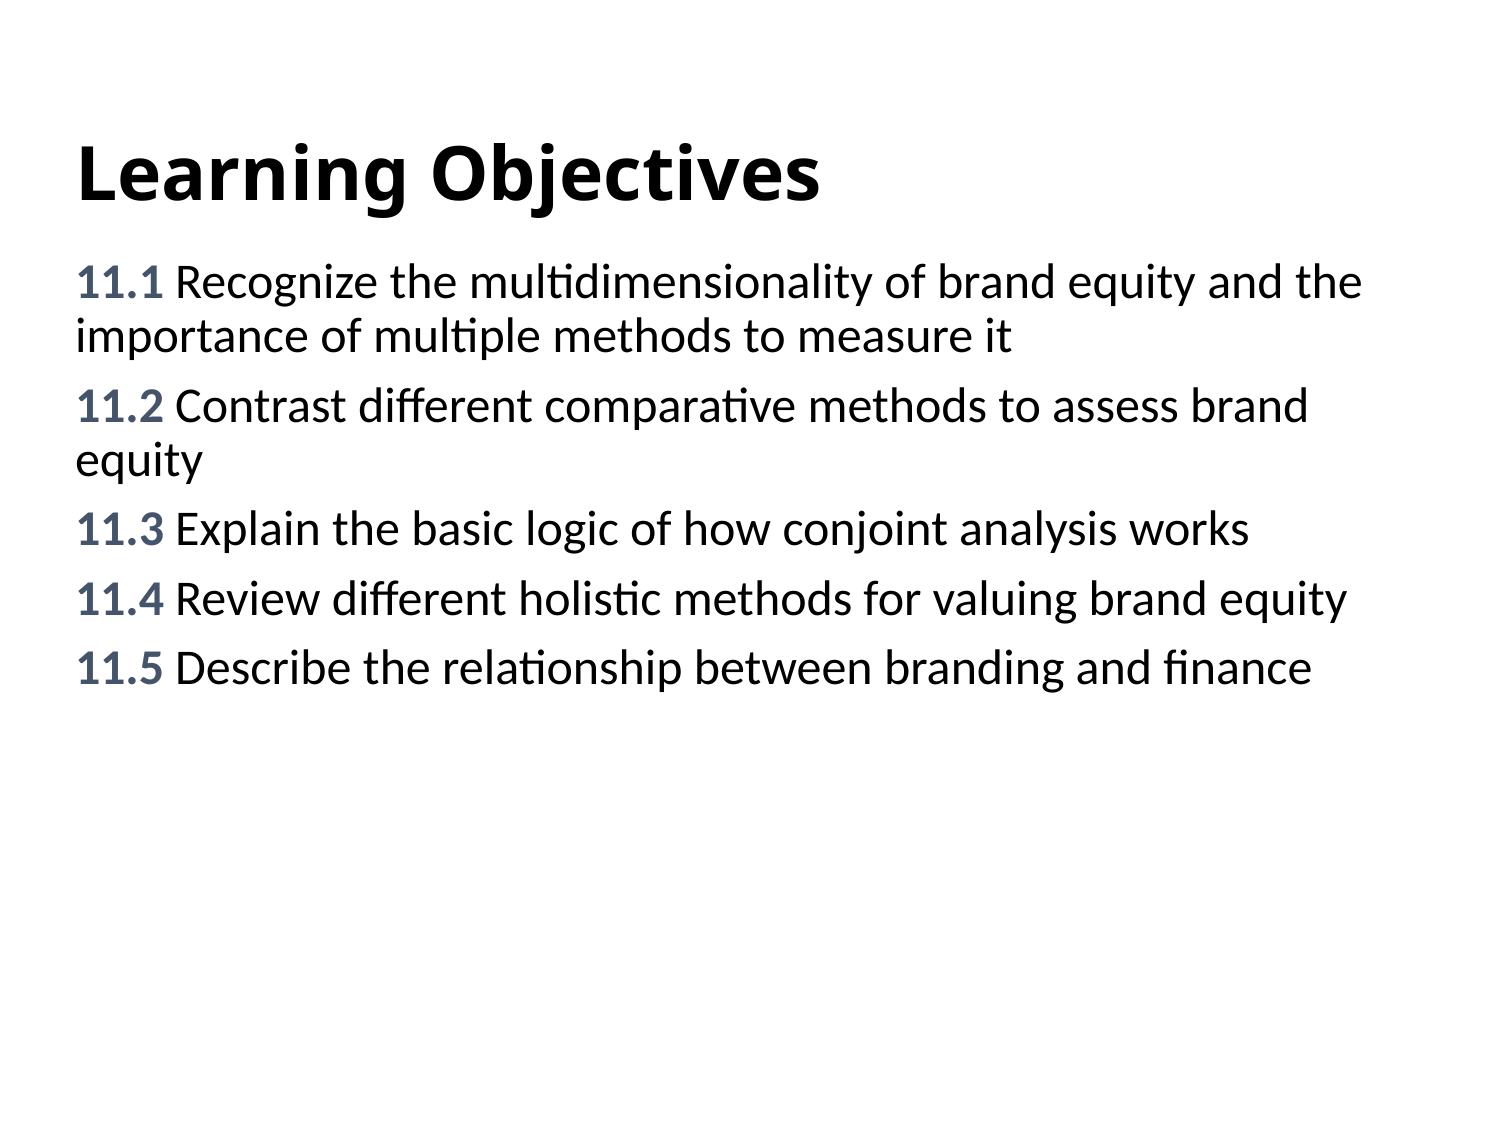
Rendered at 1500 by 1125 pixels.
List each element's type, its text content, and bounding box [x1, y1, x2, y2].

title Learning Objectives [75, 35, 1425, 216]
list 11.1 Recognize the multidimensionality of brand equity and the importance of multiple methods to measure it 11.2 Contrast different comparative methods to assess brand equity 11.3 Explain the basic logic of how conjoint analysis works 11.4 Review different holistic methods for valuing brand equity 11.5 Describe the relationship between branding and finance [75, 255, 1425, 983]
